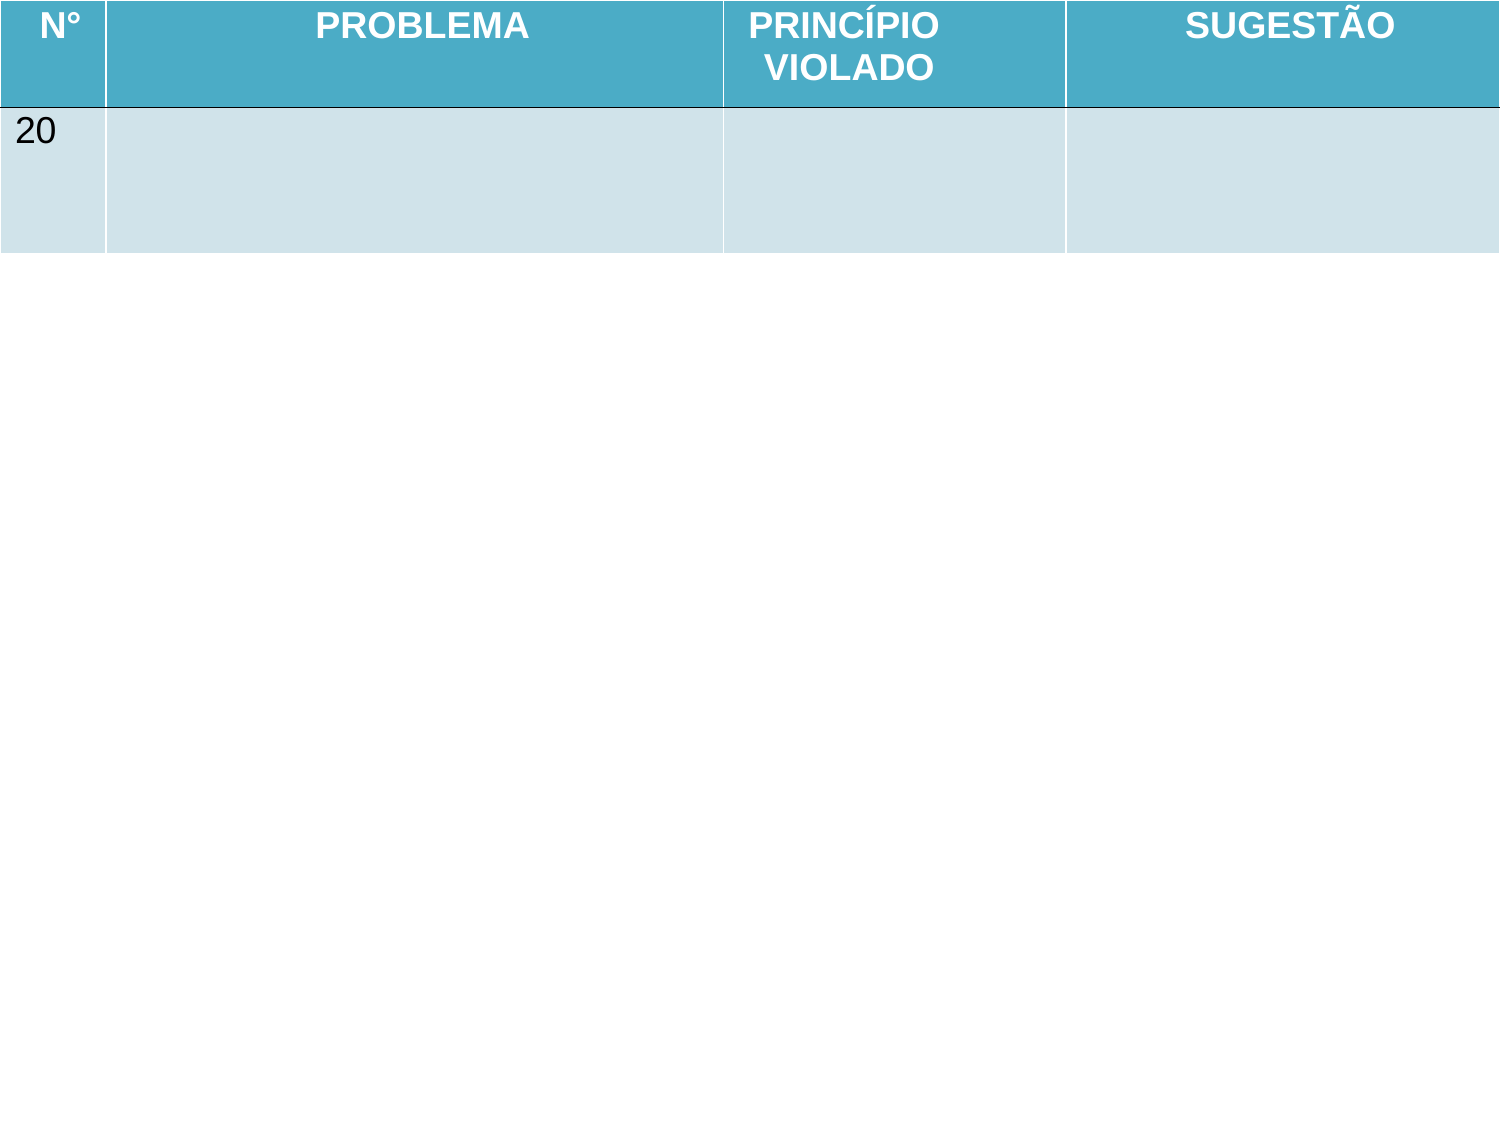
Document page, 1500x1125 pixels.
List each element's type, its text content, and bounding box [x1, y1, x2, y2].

table_cell 20 [1, 108, 105, 253]
table_header PROBLEMA [107, 1, 723, 107]
table_header PRINCÍPIO VIOLADO [724, 1, 1065, 107]
table_header SUGESTÃO [1067, 1, 1499, 107]
table_cell [1067, 108, 1499, 253]
table_cell [724, 108, 1065, 253]
table_header N° [1, 1, 105, 107]
table_cell [107, 108, 723, 253]
